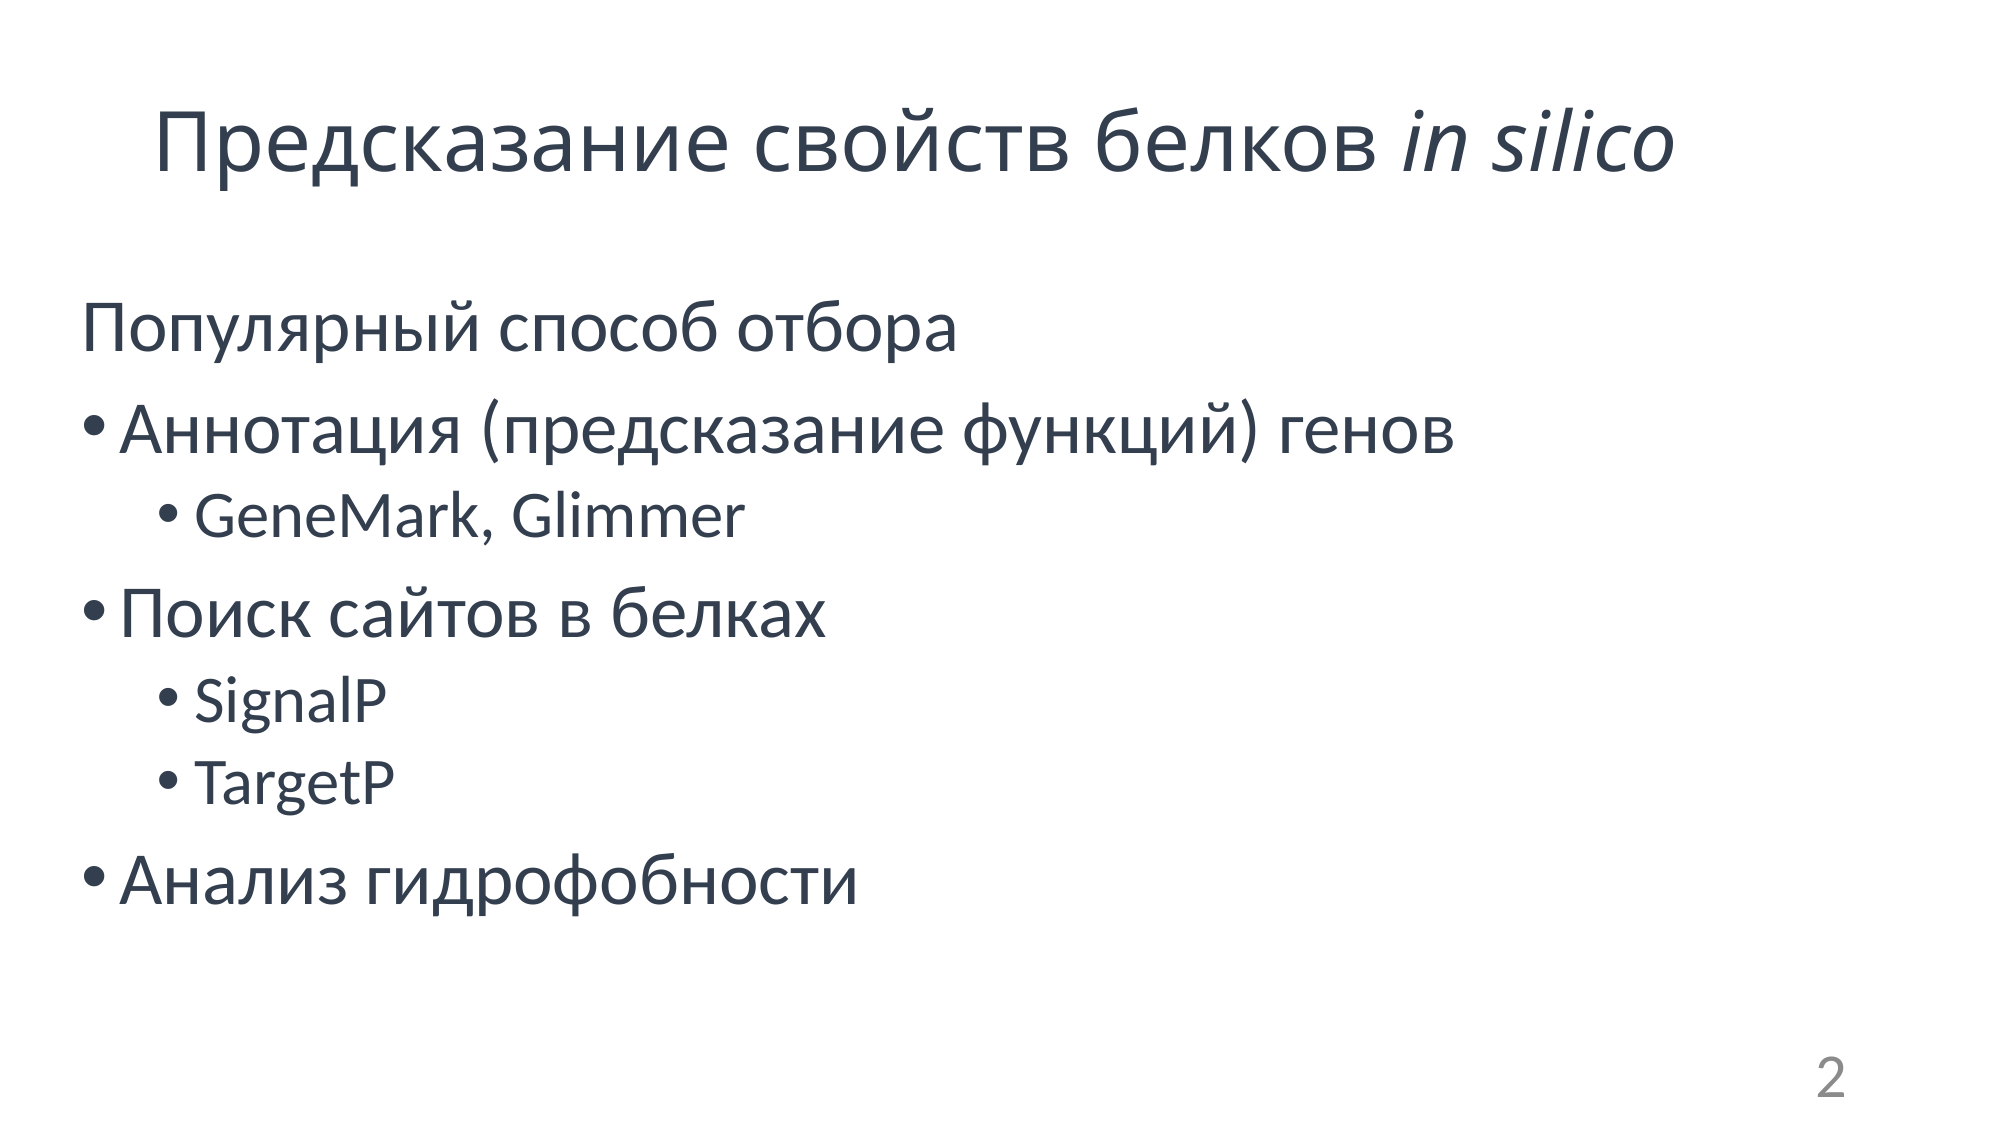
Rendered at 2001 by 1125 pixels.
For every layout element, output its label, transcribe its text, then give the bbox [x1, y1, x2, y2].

title Предсказание свойств белков in silico [137, 59, 1936, 231]
list Популярный способ отбора Аннотация (предсказание функций) генов GeneMark, Glimmer Поиск сайтов в белках SignalP TargetP Анализ гидрофобности [66, 279, 1865, 994]
slide_number 2 [1412, 1042, 1863, 1103]
